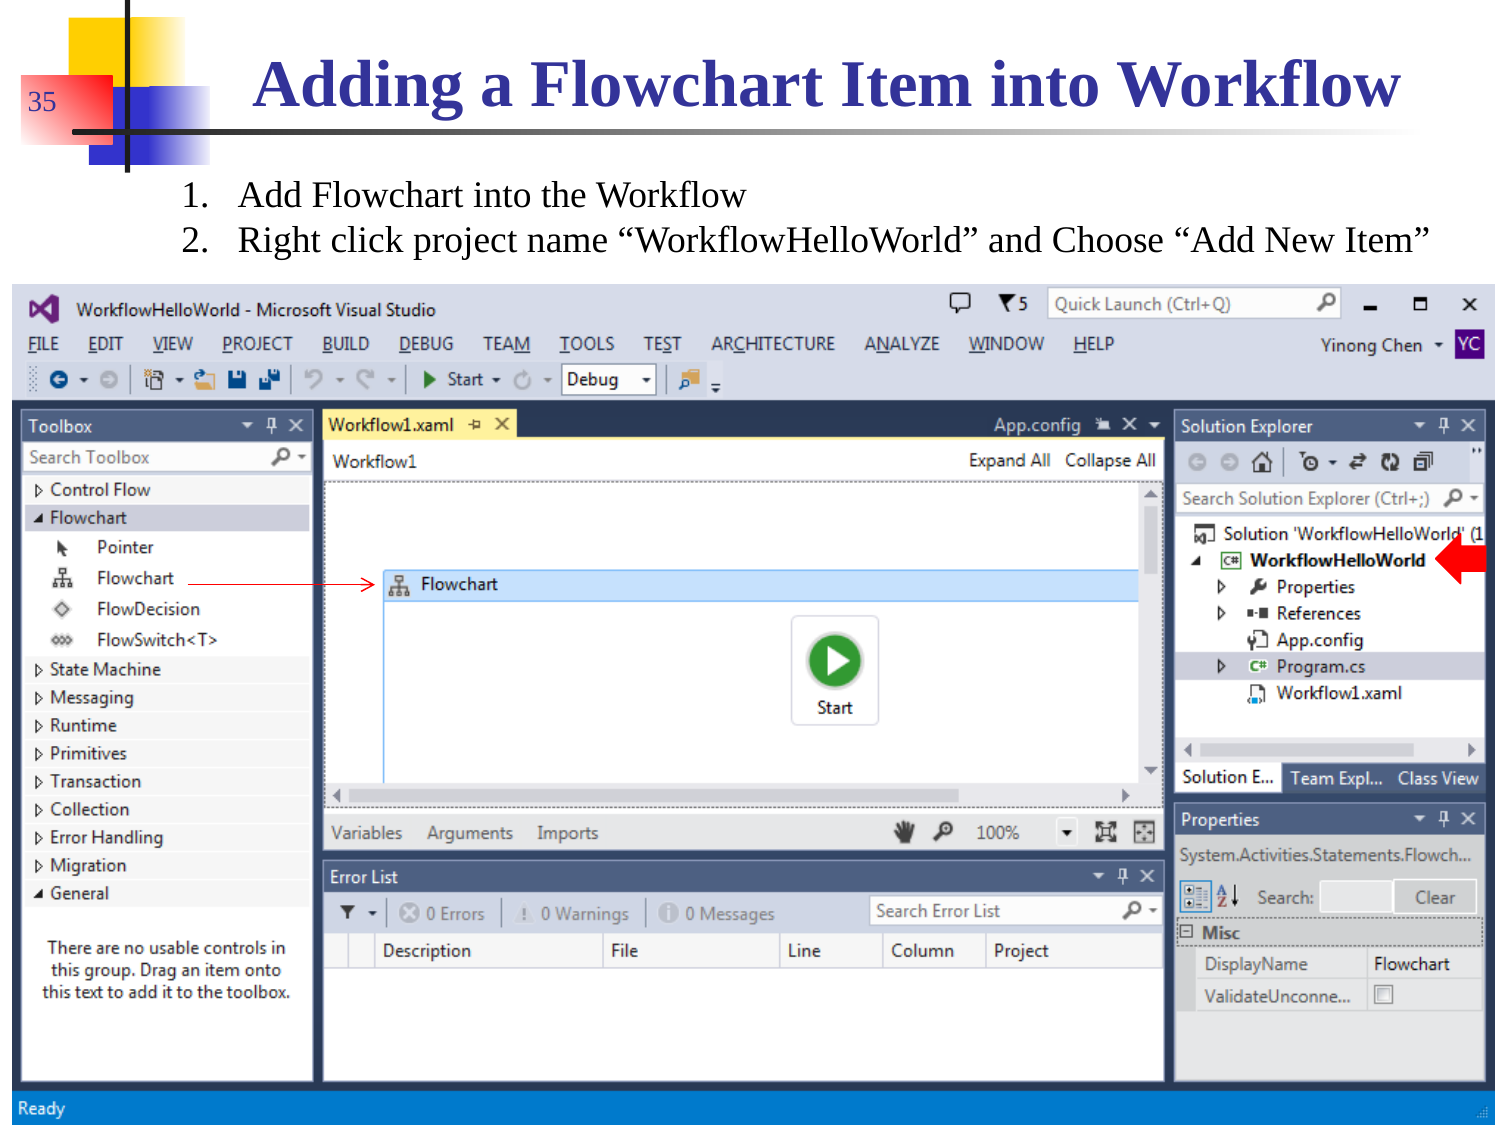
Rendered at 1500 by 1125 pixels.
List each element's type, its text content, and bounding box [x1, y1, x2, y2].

title Adding a Flowchart Item into Workflow [237, 24, 1488, 128]
text_box Add Flowchart into the Workflow Right click project name “WorkflowHelloWorld” and Choose “Add New Item” [166, 162, 1447, 268]
picture [12, 284, 1495, 1125]
slide_number 35 [12, 49, 131, 126]
